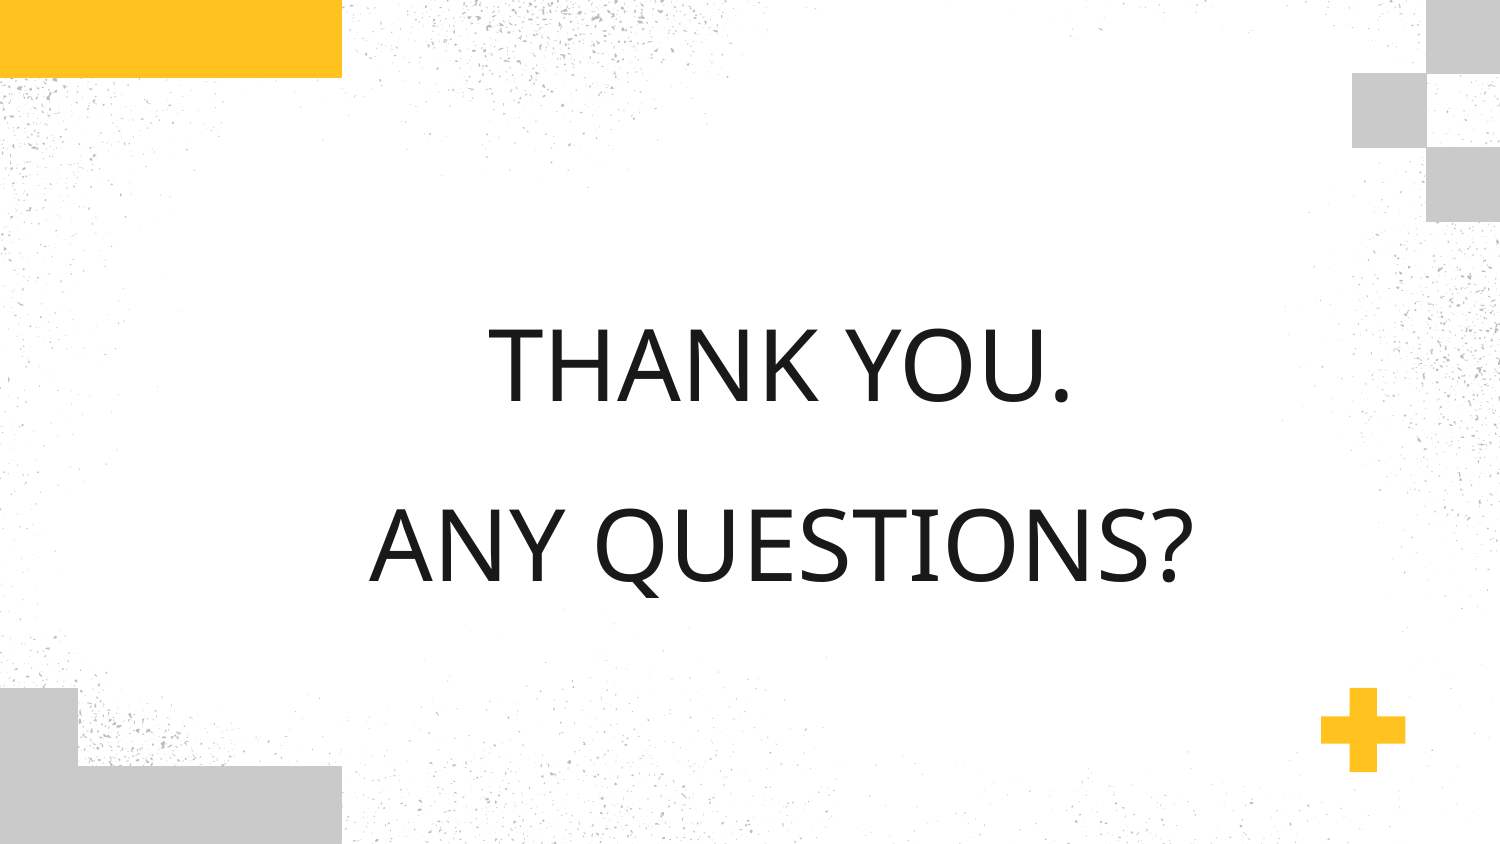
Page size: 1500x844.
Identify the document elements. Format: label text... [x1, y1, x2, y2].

title THANK YOU. ANY QUESTIONS? [148, 250, 1416, 593]
